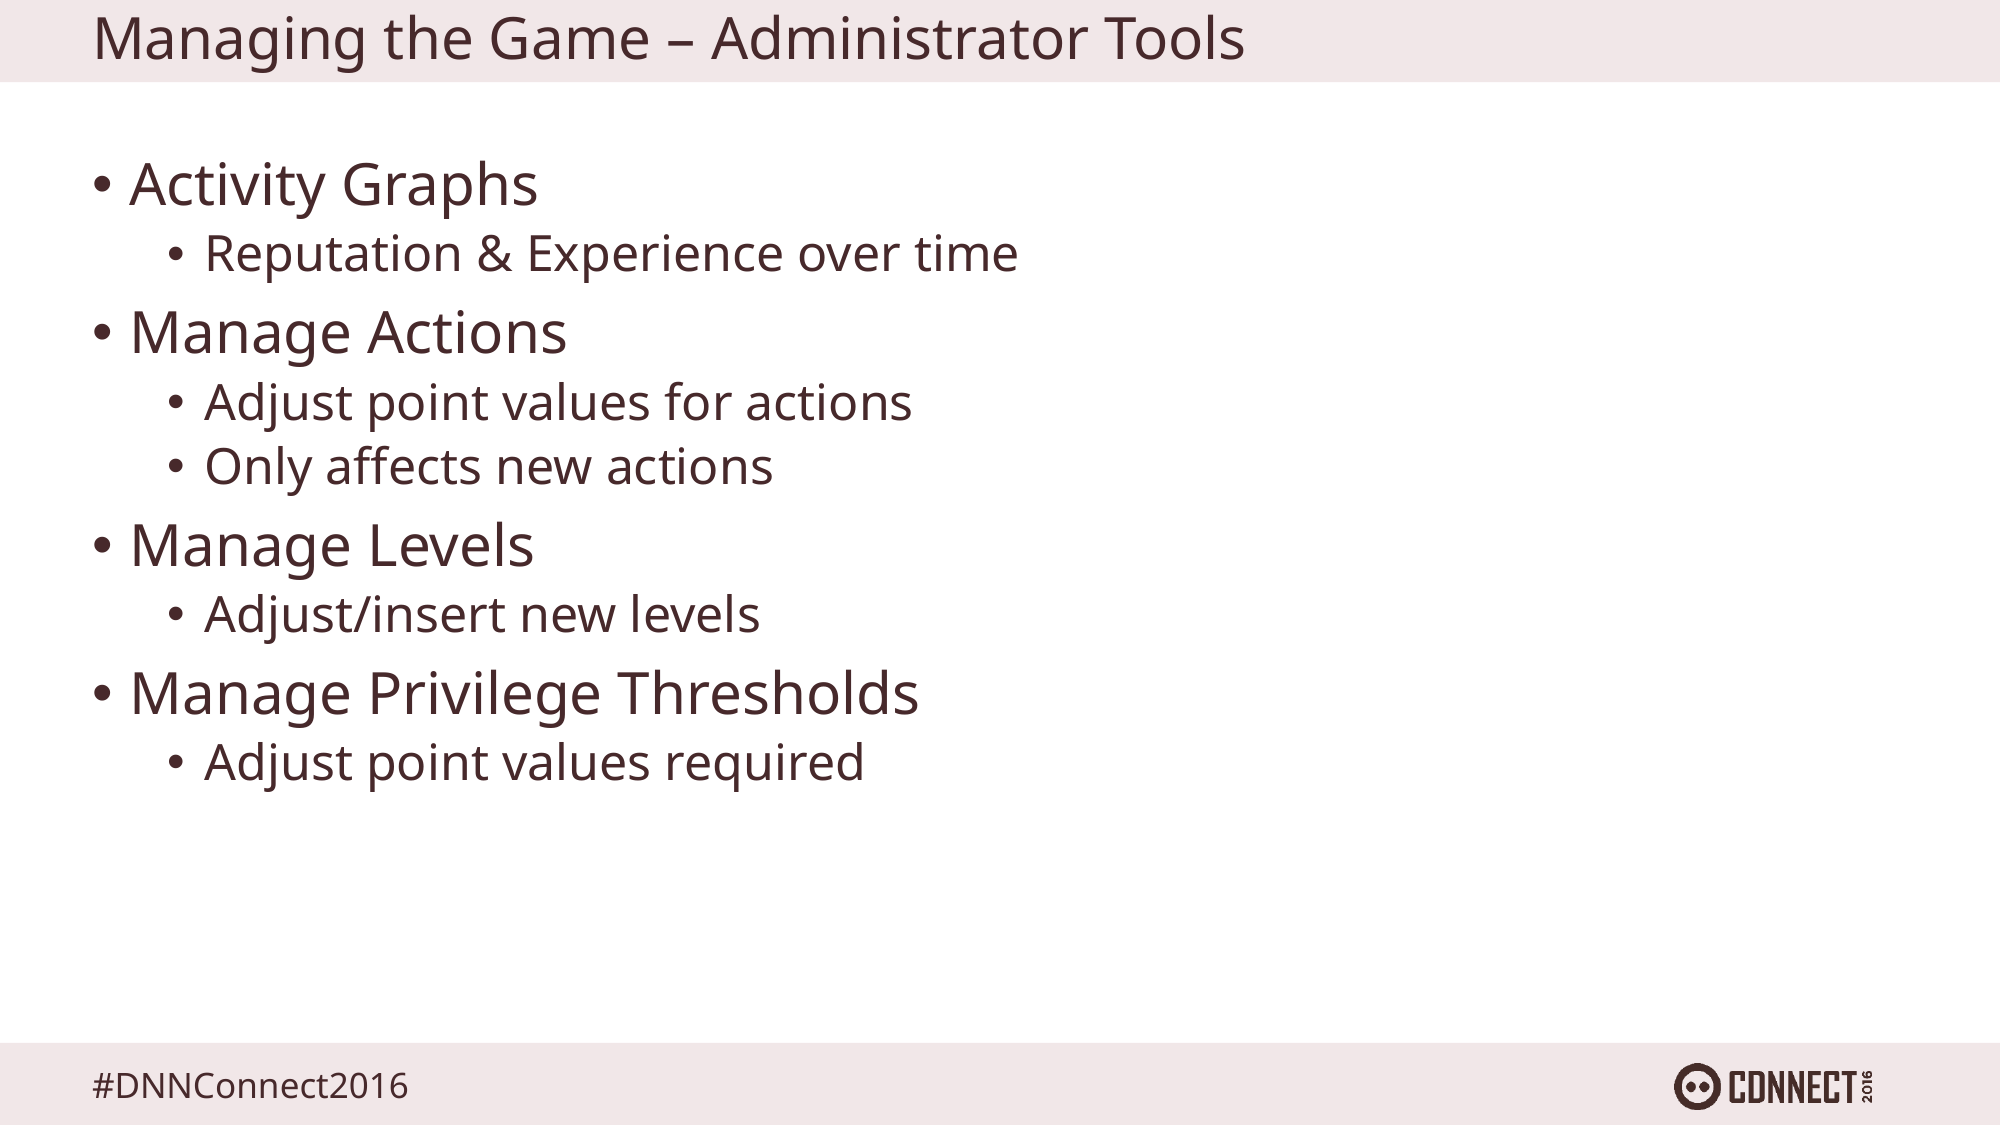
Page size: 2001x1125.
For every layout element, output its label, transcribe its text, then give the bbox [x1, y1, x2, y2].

title Managing the Game – Administrator Tools [77, 0, 2000, 83]
list Activity Graphs Reputation & Experience over time Manage Actions Adjust point values for actions Only affects new actions Manage Levels Adjust/insert new levels Manage Privilege Thresholds Adjust point values required [77, 147, 1844, 997]
picture [1674, 1063, 1872, 1110]
